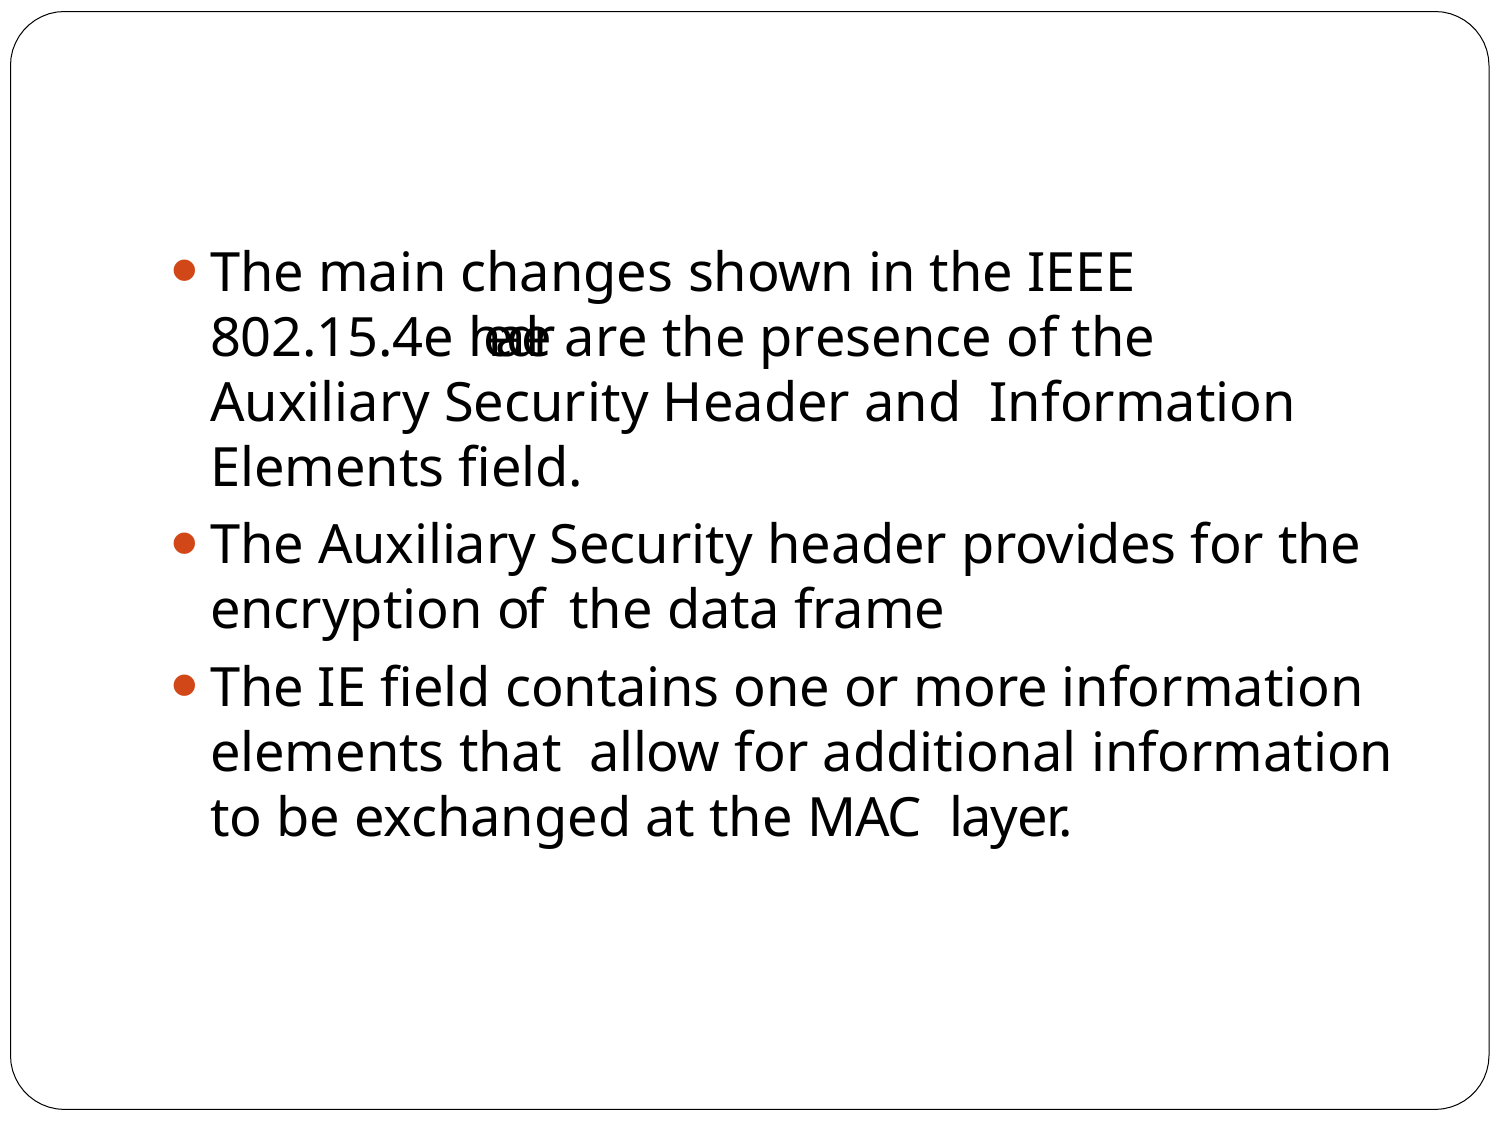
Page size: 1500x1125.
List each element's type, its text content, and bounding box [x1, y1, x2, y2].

text_box The main changes shown in the IEEE 802.15.4e header are the presence of the Auxiliary Security Header and Information Elements field. The Auxiliary Security header provides for the encryption of the data frame The IE field contains one or more information elements that allow for additional information to be exchanged at the MAC layer. [162, 235, 1404, 848]
